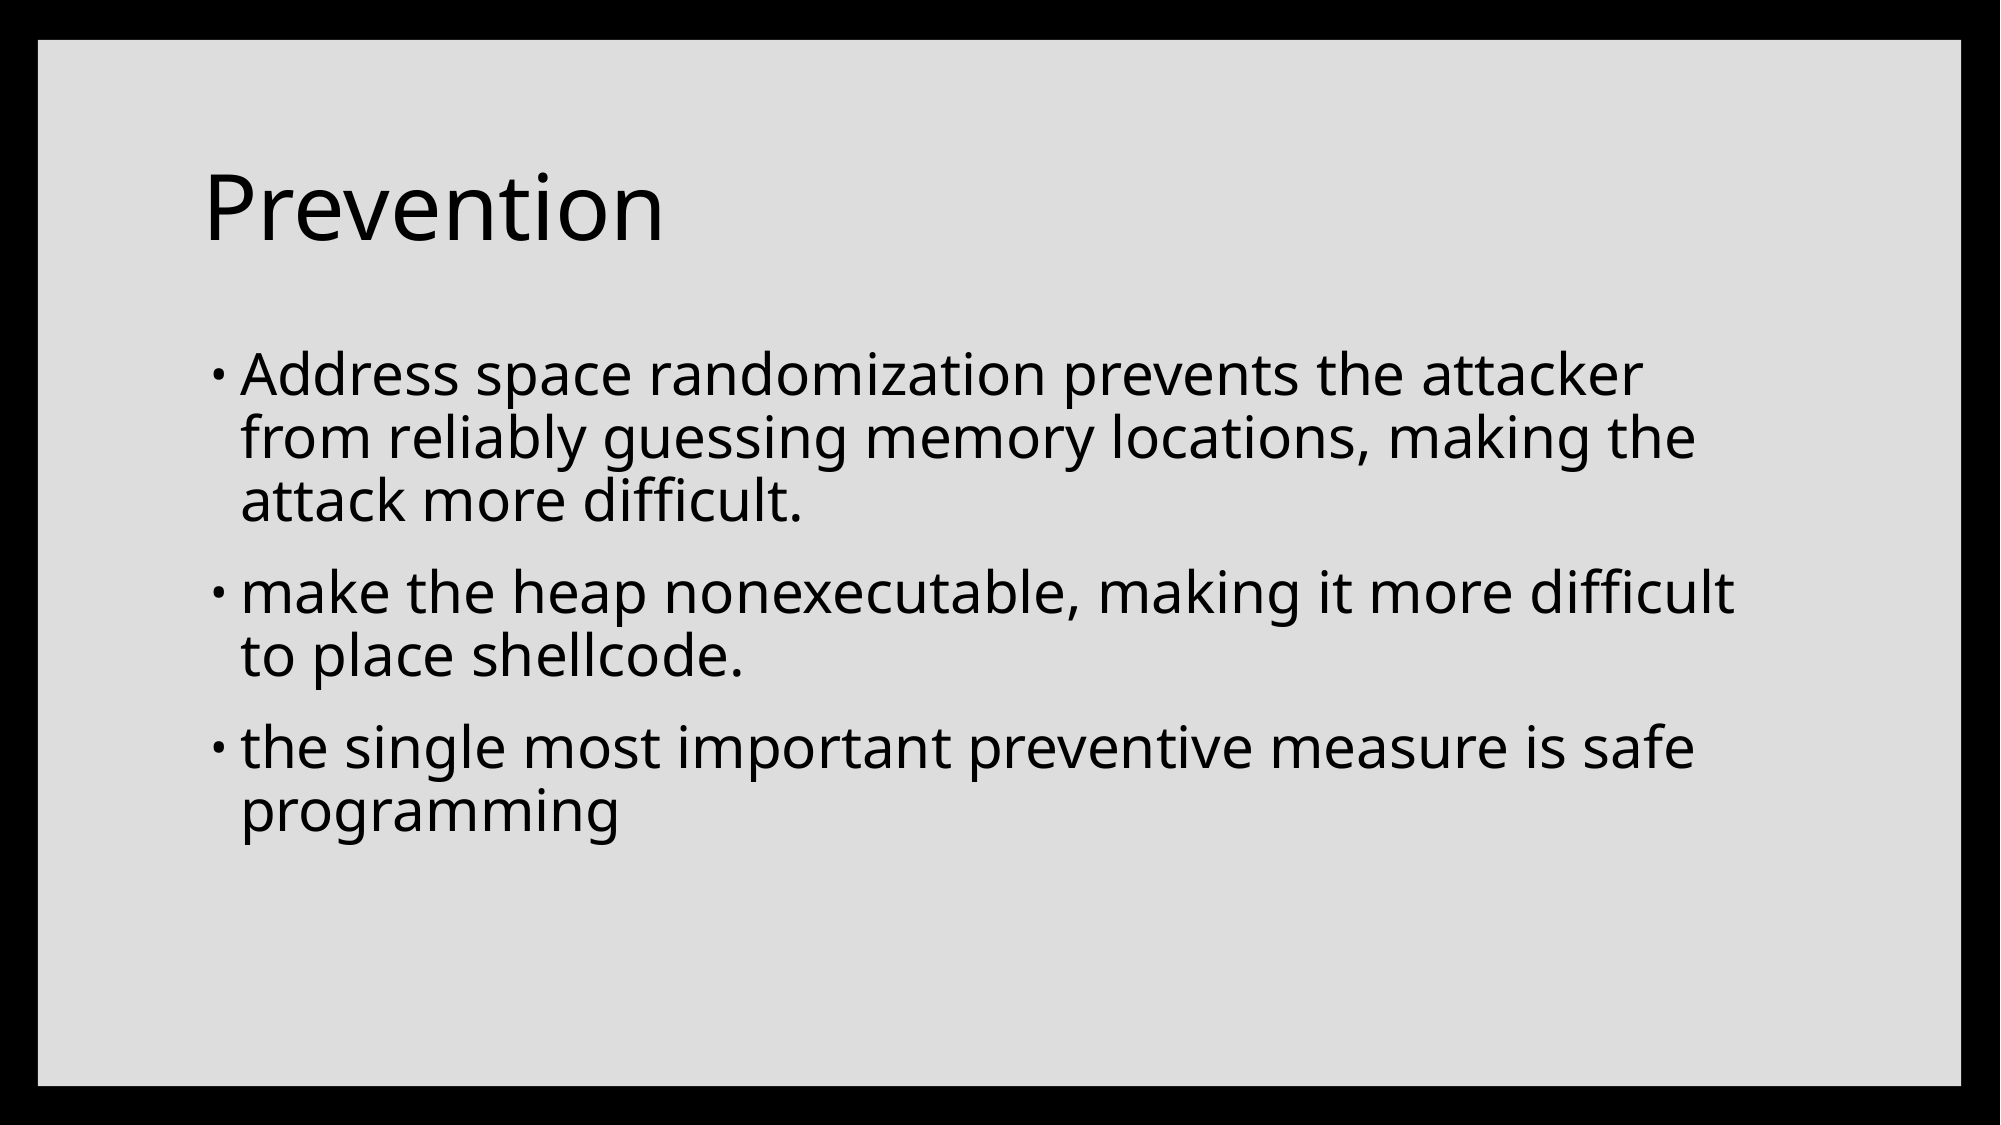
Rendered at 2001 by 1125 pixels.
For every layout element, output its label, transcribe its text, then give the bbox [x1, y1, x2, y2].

title Prevention [187, 99, 1808, 323]
list Address space randomization prevents the attacker from reliably guessing memory locations, making the attack more difficult. make the heap nonexecutable, making it more difficult to place shellcode. the single most important preventive measure is safe programming [187, 337, 1808, 1000]
